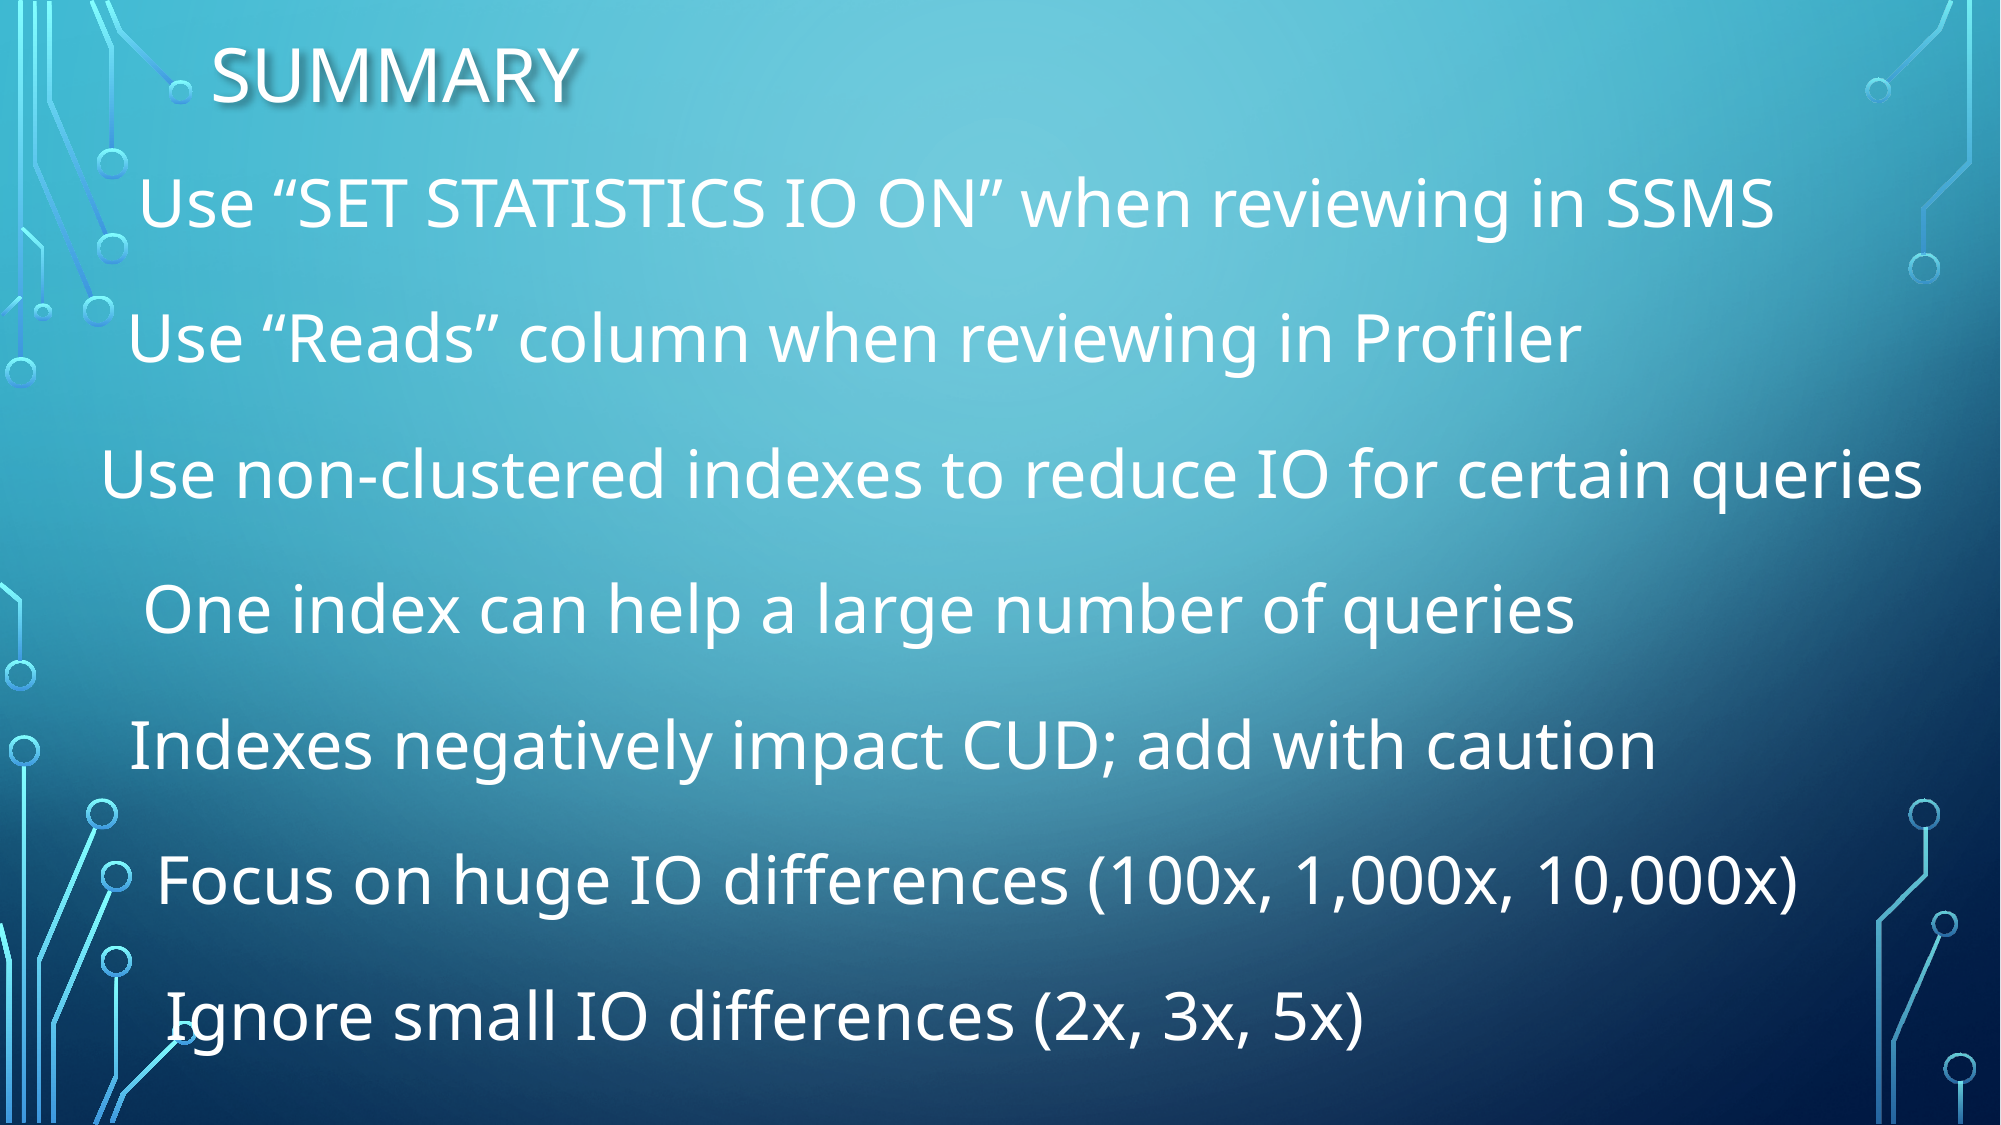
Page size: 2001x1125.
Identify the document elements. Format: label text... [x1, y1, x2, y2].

text_box Indexes negatively impact CUD; add with caution [115, 695, 1676, 790]
title Summary [195, 24, 1854, 133]
text_box Ignore small IO differences (2x, 3x, 5x) [151, 966, 1381, 1061]
text_box Focus on huge IO differences (100x, 1,000x, 10,000x) [140, 830, 1815, 926]
text_box One index can help a large number of queries [127, 559, 1593, 655]
text_box Use “Reads” column when reviewing in Profiler [111, 288, 1599, 384]
text_box Use non-clustered indexes to reduce IO for certain queries [84, 424, 1942, 519]
text_box Use “SET STATISTICS IO ON” when reviewing in SSMS [123, 153, 1793, 248]
